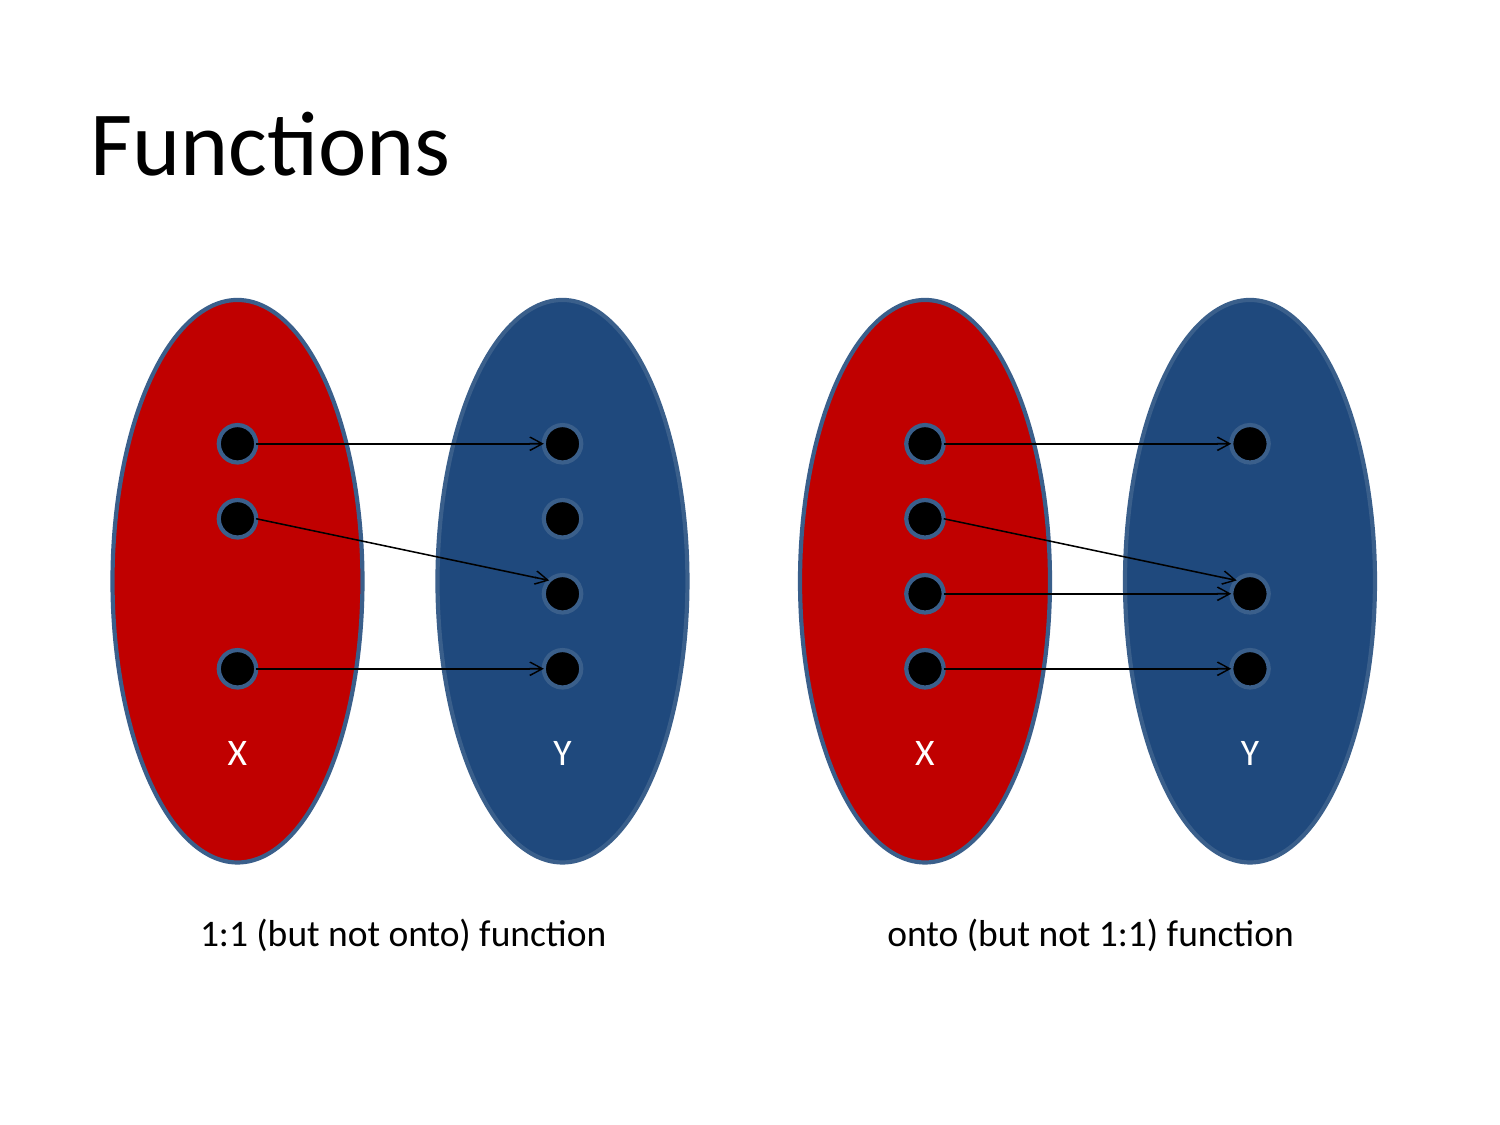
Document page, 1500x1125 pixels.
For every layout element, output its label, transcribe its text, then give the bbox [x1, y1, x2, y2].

text_box 1:1 (but not onto) function [185, 901, 622, 962]
text_box onto (but not 1:1) function [872, 901, 1310, 962]
text_box [1229, 647, 1271, 690]
text_box [541, 497, 584, 540]
text_box Y [1123, 297, 1378, 865]
text_box [1229, 422, 1271, 465]
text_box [255, 518, 550, 581]
title Functions [75, 45, 1425, 233]
text_box [541, 647, 584, 690]
text_box Y [435, 297, 690, 865]
text_box [904, 497, 946, 540]
text_box [904, 572, 946, 615]
text_box [216, 497, 259, 540]
text_box X [946, 589, 1053, 593]
text_box X [797, 297, 1052, 865]
text_box X [110, 297, 365, 865]
text_box [1229, 572, 1271, 615]
text_box [541, 422, 584, 465]
text_box [904, 647, 946, 690]
text_box [904, 422, 946, 465]
text_box [216, 647, 259, 690]
text_box Y [1122, 589, 1223, 593]
text_box [541, 572, 584, 615]
text_box [216, 422, 259, 465]
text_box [943, 518, 1237, 581]
